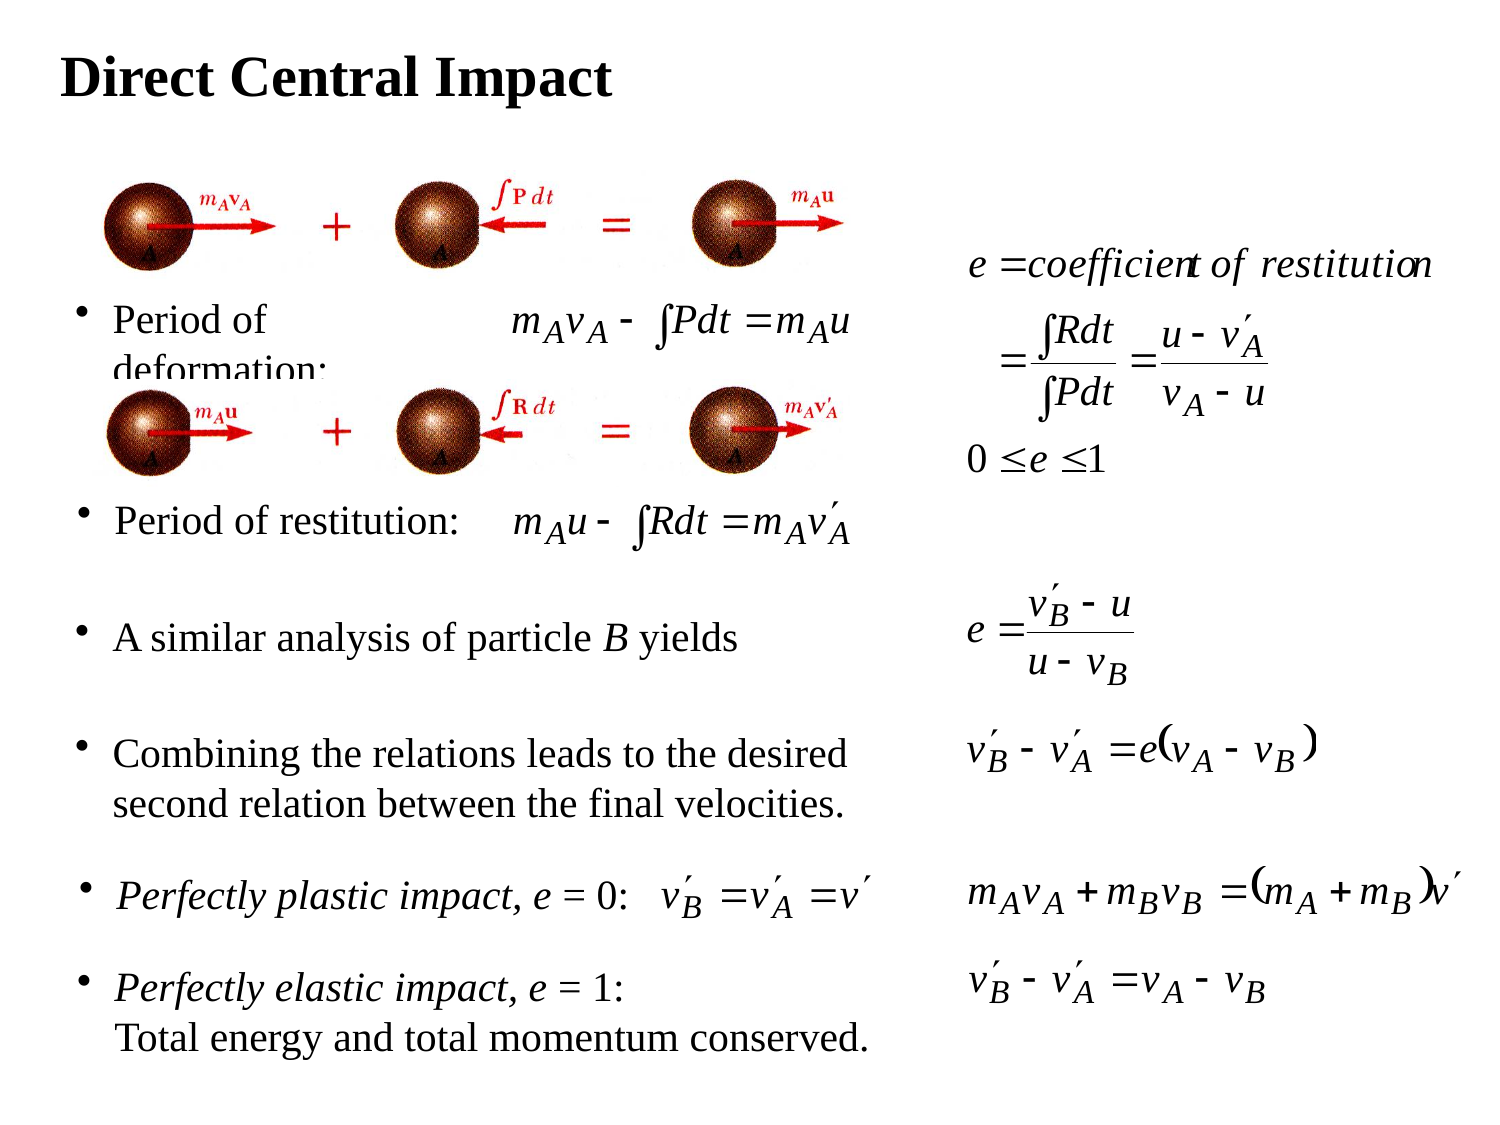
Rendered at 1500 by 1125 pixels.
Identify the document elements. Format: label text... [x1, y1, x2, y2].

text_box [963, 242, 1437, 478]
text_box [64, 860, 1462, 926]
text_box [62, 379, 854, 554]
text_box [60, 580, 1139, 691]
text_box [60, 170, 856, 353]
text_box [60, 717, 1316, 834]
text_box Direct Central Impact [46, 39, 1500, 115]
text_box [62, 952, 1270, 1068]
